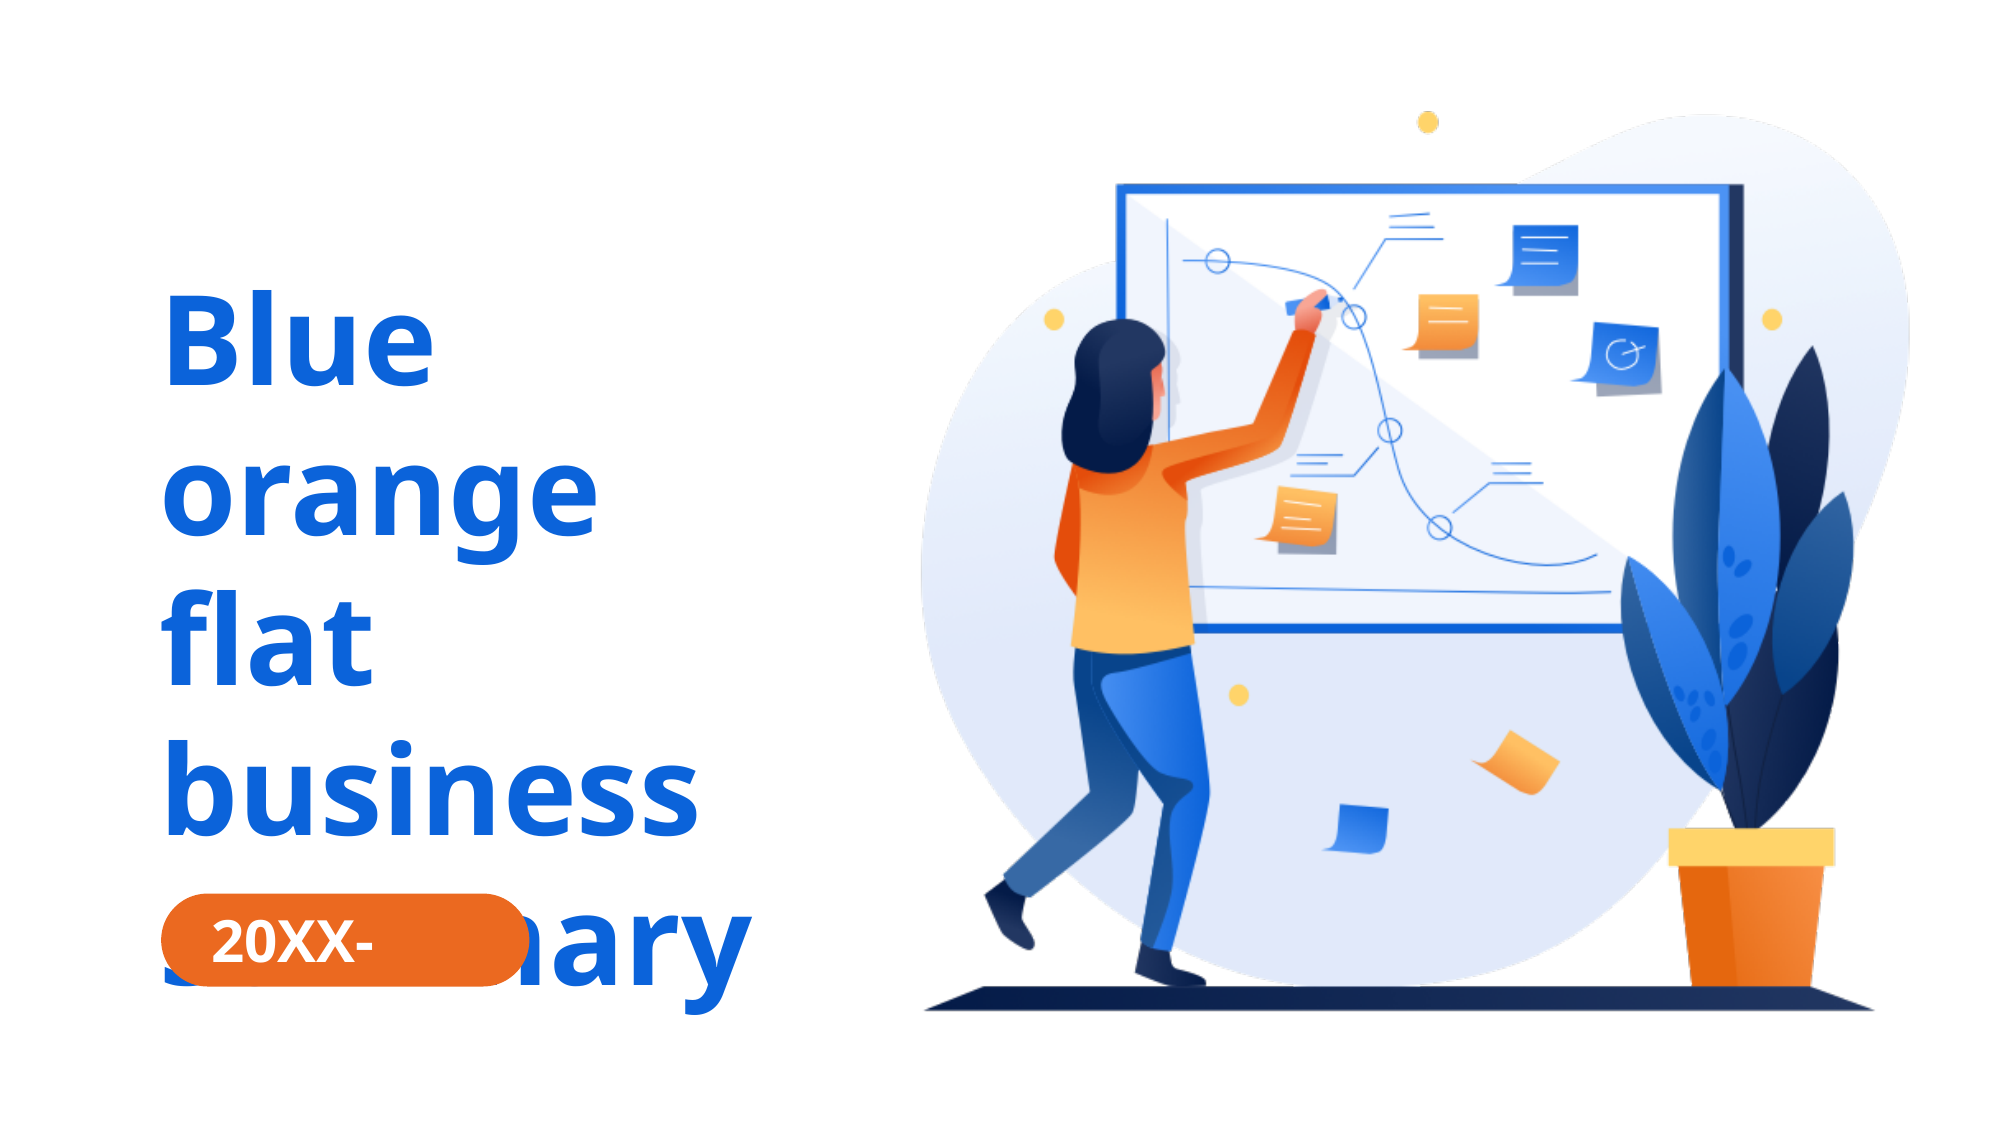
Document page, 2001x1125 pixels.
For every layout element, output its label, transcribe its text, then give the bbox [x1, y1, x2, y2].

text_box [160, 892, 504, 987]
text_box Blue orange flat business summary [144, 253, 831, 1018]
text_box 20XX-20XX [196, 897, 530, 1052]
picture [831, 26, 2000, 1097]
